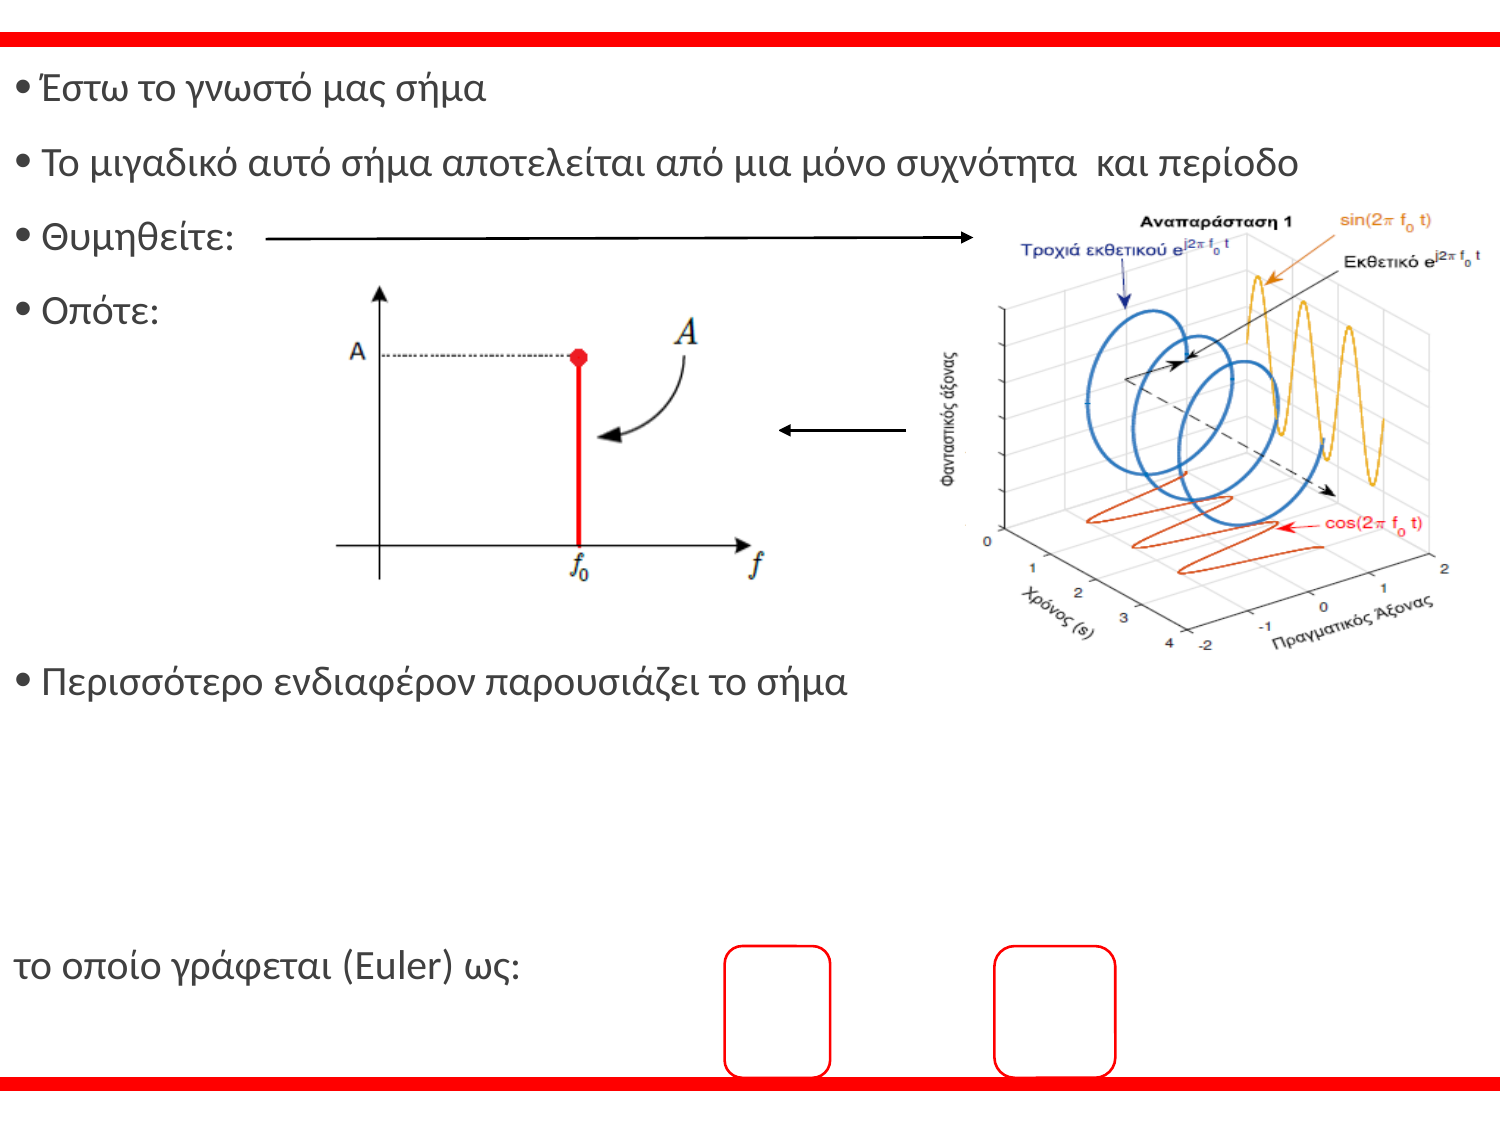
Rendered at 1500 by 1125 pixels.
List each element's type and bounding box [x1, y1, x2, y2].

text_box [0, 32, 1500, 47]
text_box [0, 1077, 1500, 1091]
picture [329, 266, 779, 595]
text_box [265, 204, 1495, 656]
text_box [723, 944, 832, 1077]
text_box [993, 944, 1117, 1077]
